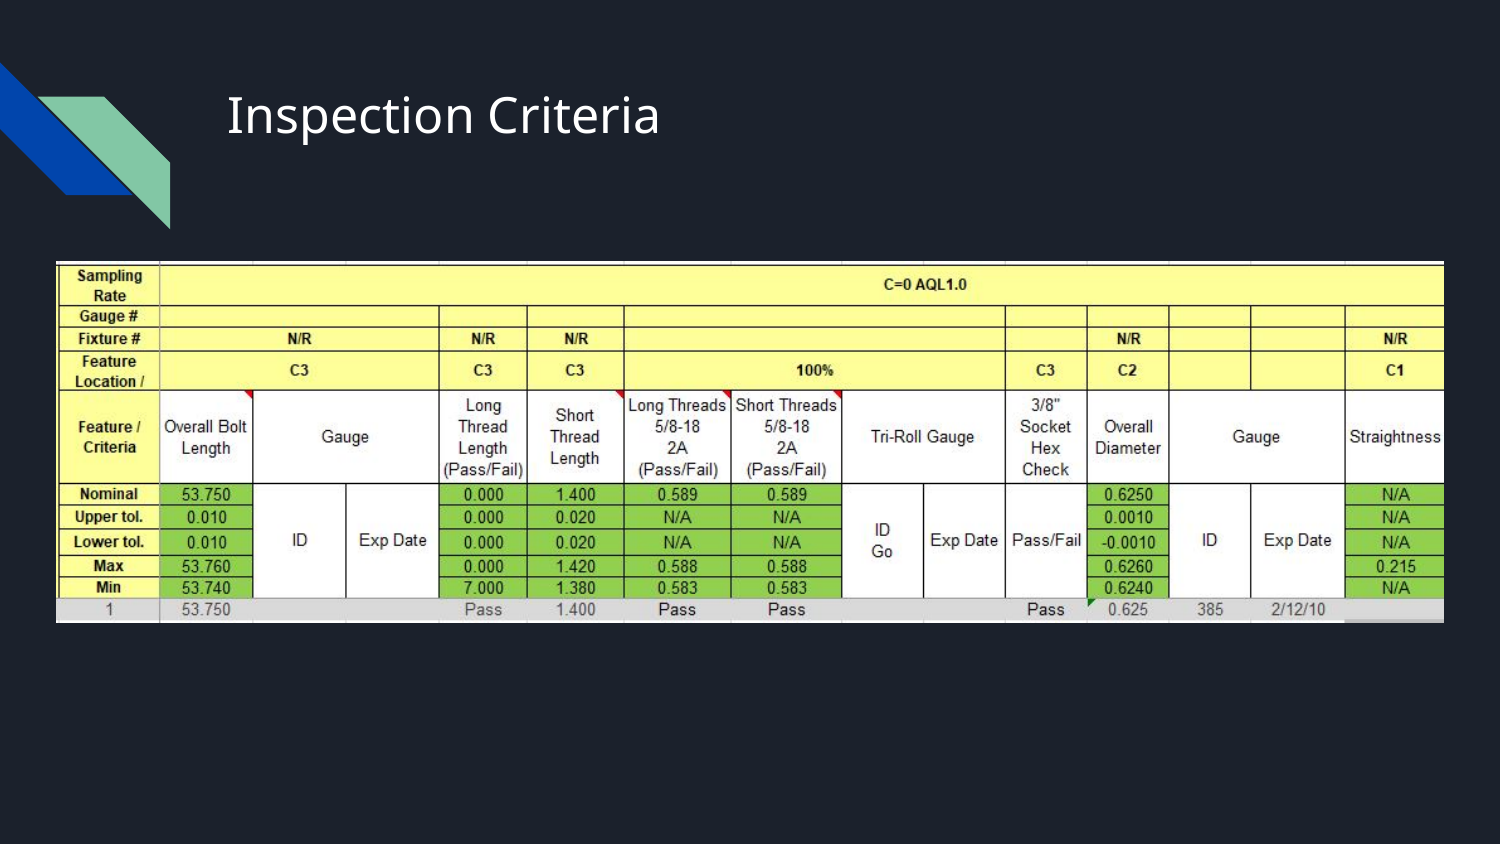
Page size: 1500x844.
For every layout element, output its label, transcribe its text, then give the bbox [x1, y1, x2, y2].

title Inspection Criteria [212, 64, 1368, 215]
picture [56, 261, 1444, 623]
